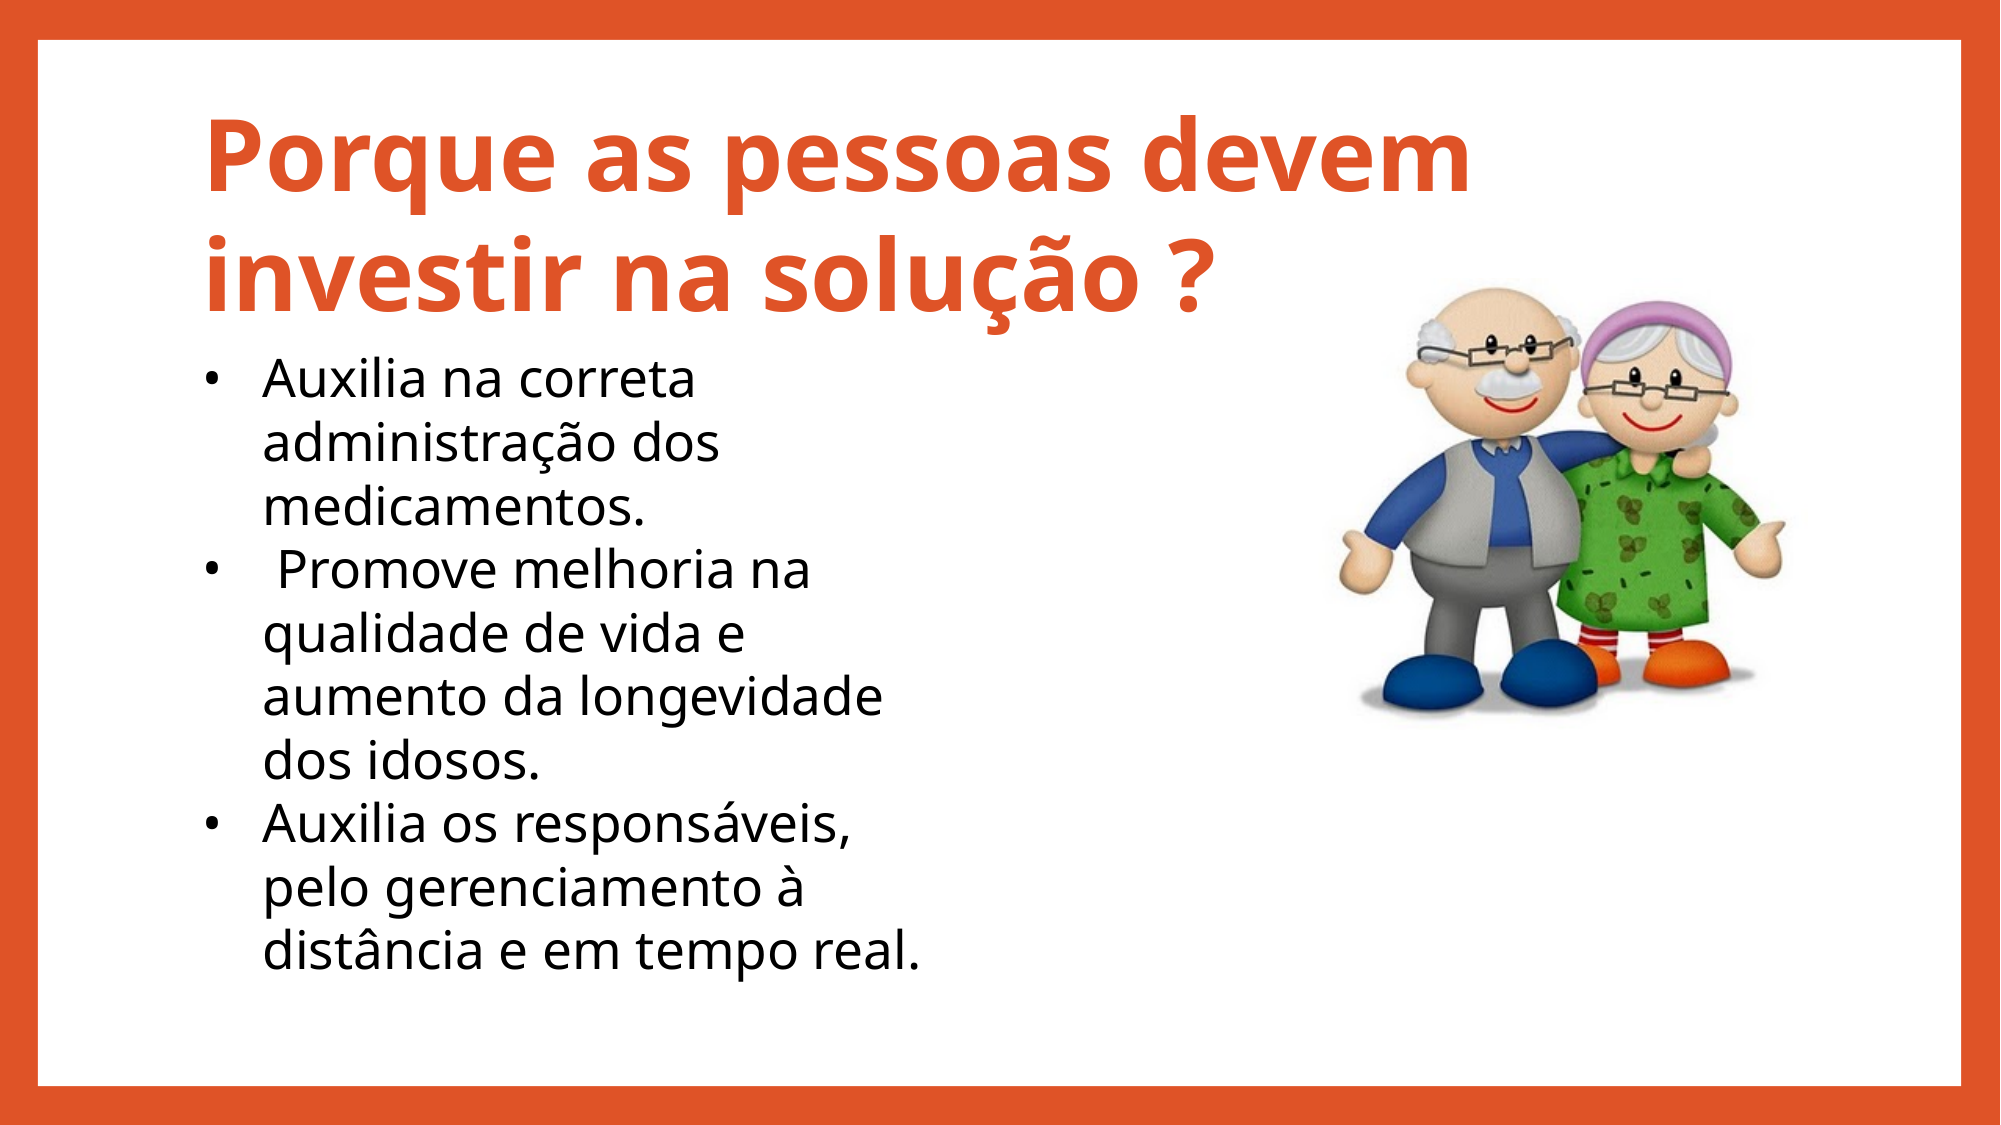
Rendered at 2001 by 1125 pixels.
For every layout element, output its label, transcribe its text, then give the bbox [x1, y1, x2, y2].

title Porque as pessoas devem investir na solução ? [187, 99, 1808, 323]
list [1307, 277, 1808, 730]
list Auxilia na correta administração dos medicamentos. Promove melhoria na qualidade de vida e aumento da longevidade dos idosos. Auxilia os responsáveis, pelo gerenciamento à distância e em tempo real. [187, 337, 968, 998]
